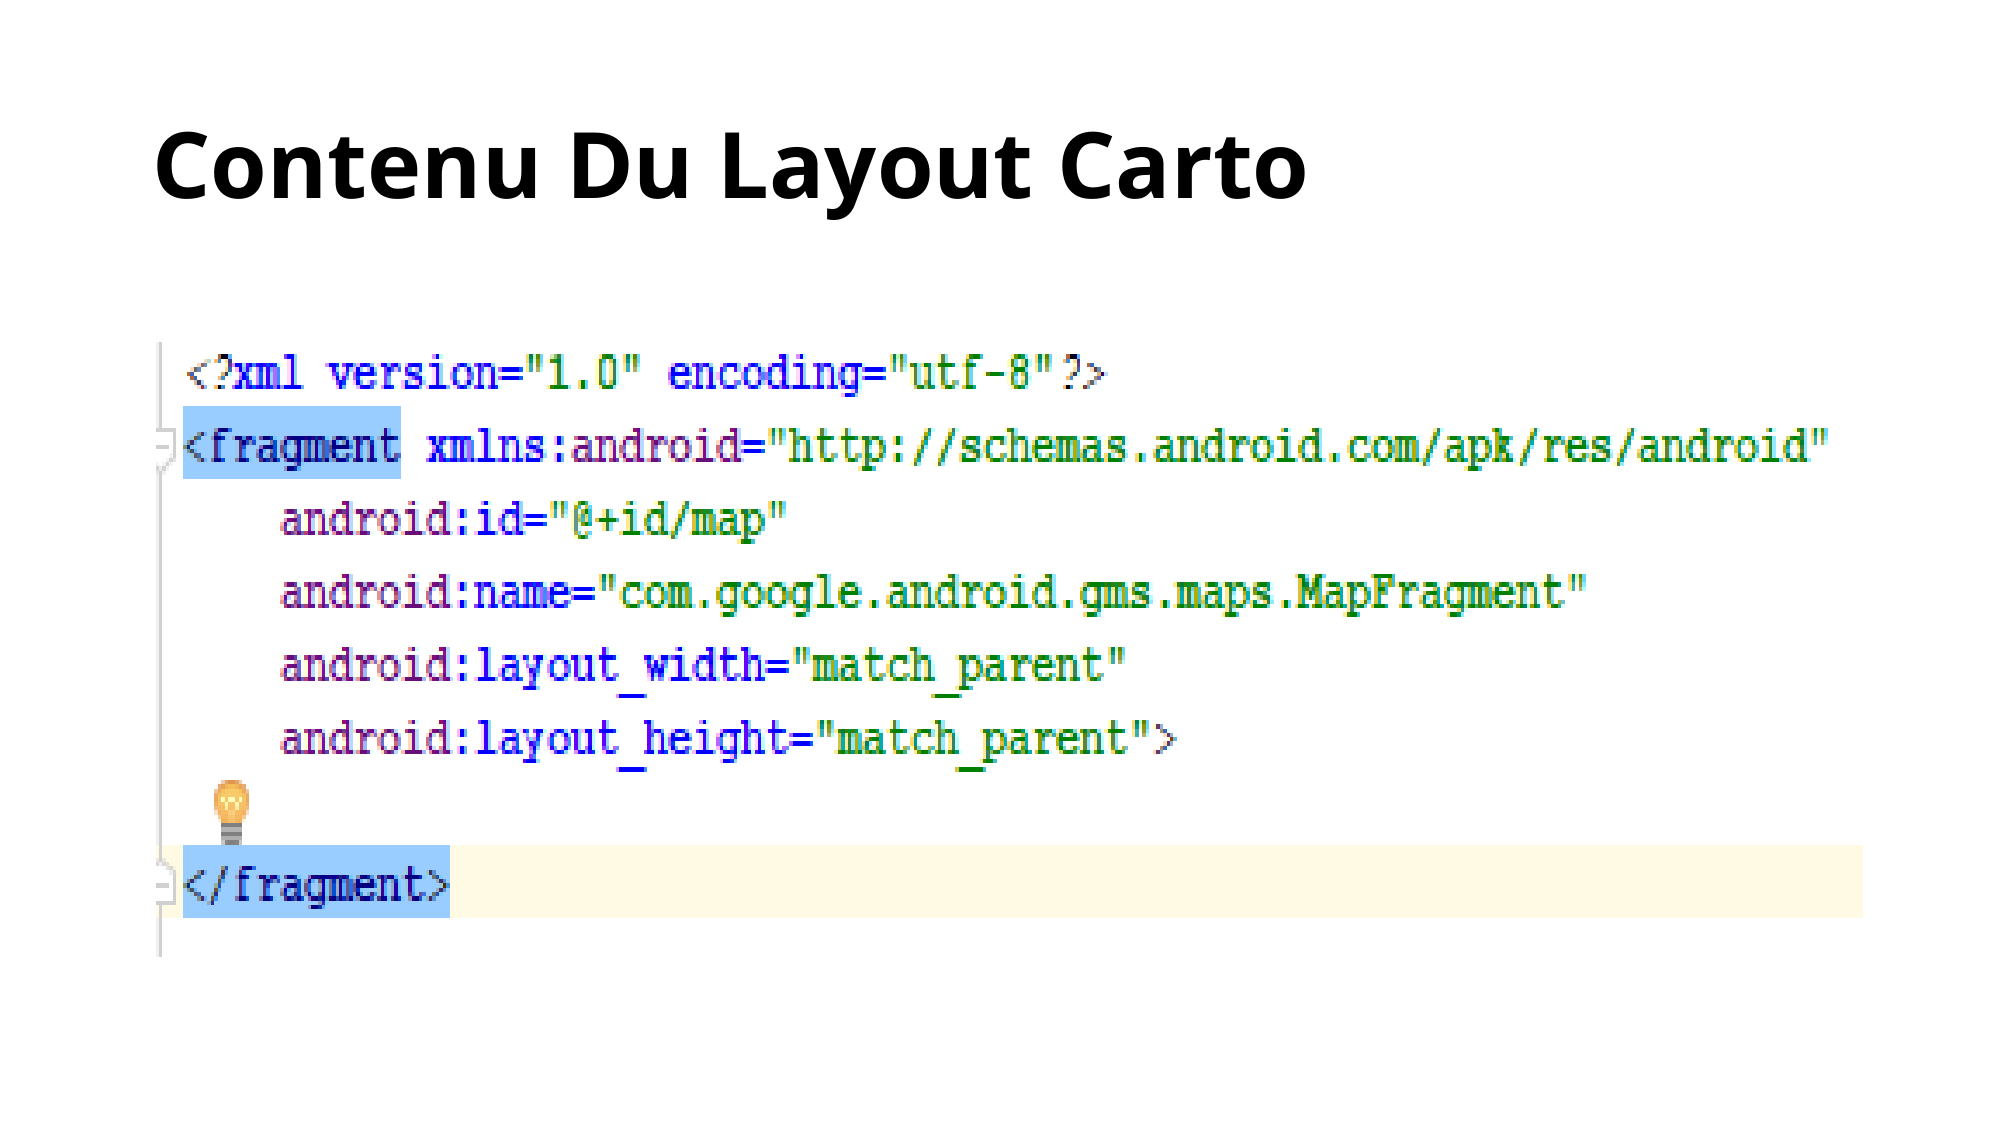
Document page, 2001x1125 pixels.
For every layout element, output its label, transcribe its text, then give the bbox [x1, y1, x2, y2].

title Contenu Du Layout Carto [137, 59, 1863, 278]
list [156, 342, 1863, 957]
